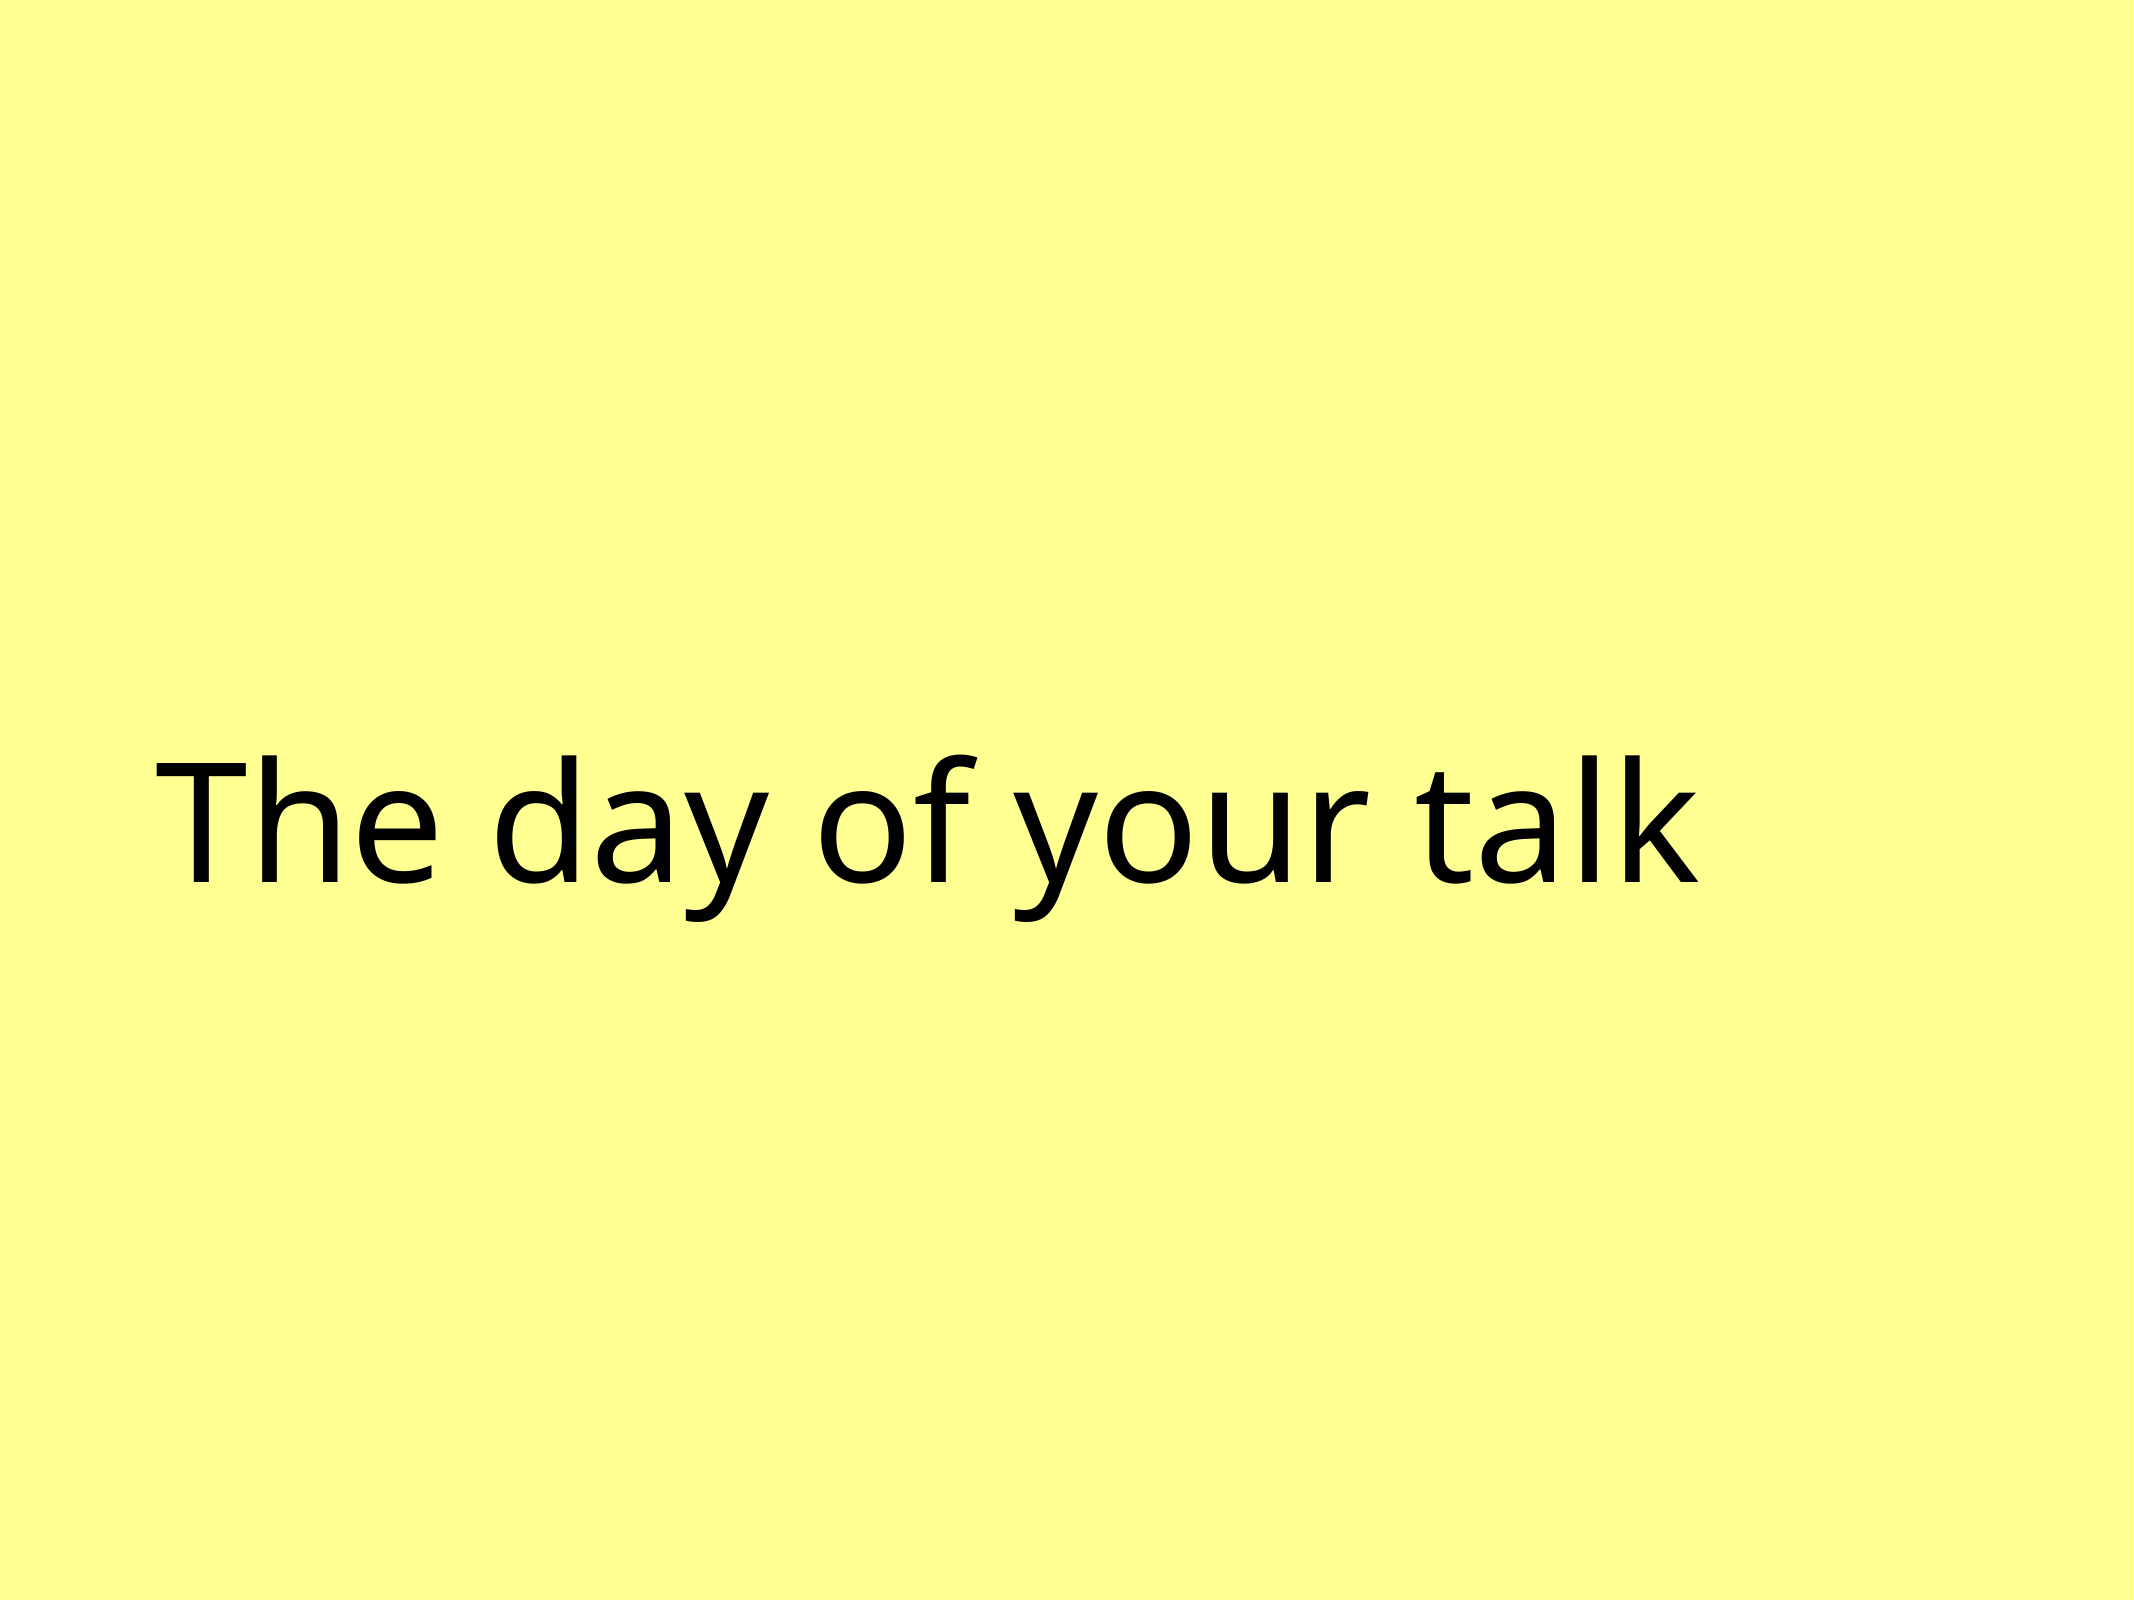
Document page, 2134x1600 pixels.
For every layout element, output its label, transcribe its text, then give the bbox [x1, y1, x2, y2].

title The day of your talk [146, 675, 1987, 925]
